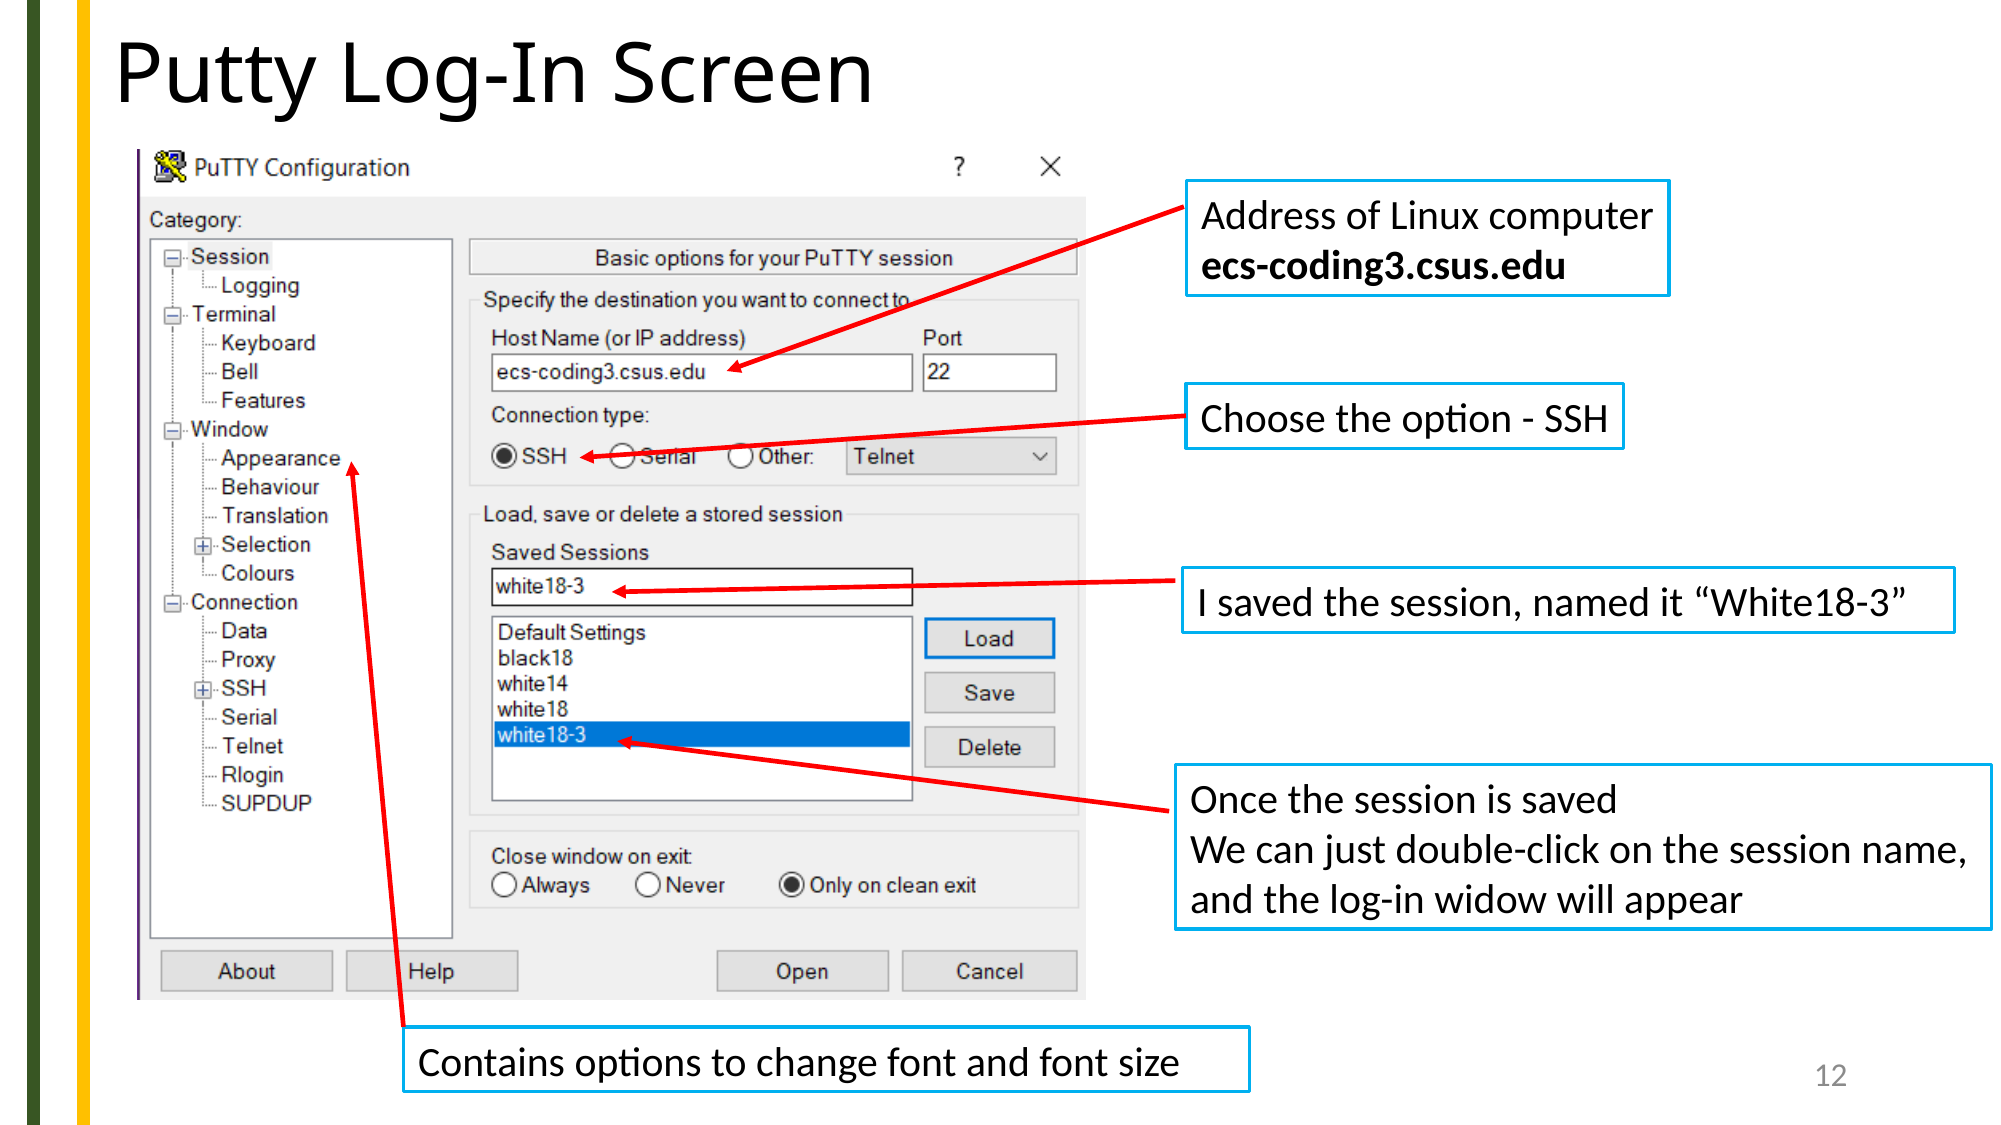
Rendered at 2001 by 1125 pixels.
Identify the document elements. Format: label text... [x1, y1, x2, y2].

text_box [579, 416, 1184, 458]
text_box Choose the option - SSH [1185, 383, 1624, 449]
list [137, 149, 1086, 1000]
text_box Contains options to change font and font size [403, 1026, 1250, 1092]
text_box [611, 580, 1176, 592]
title Putty Log-In Screen [98, 0, 1824, 151]
text_box Address of Linux computer ecs-coding3.csus.edu [1186, 180, 1669, 296]
text_box I saved the session, named it “White18-3” [1182, 567, 1955, 633]
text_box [726, 206, 1184, 371]
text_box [351, 461, 404, 1027]
slide_number 12 [1412, 1042, 1863, 1103]
text_box Once the session is saved We can just double-click on the session name, and the log-in widow will appear [1175, 764, 1992, 929]
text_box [617, 741, 1170, 812]
